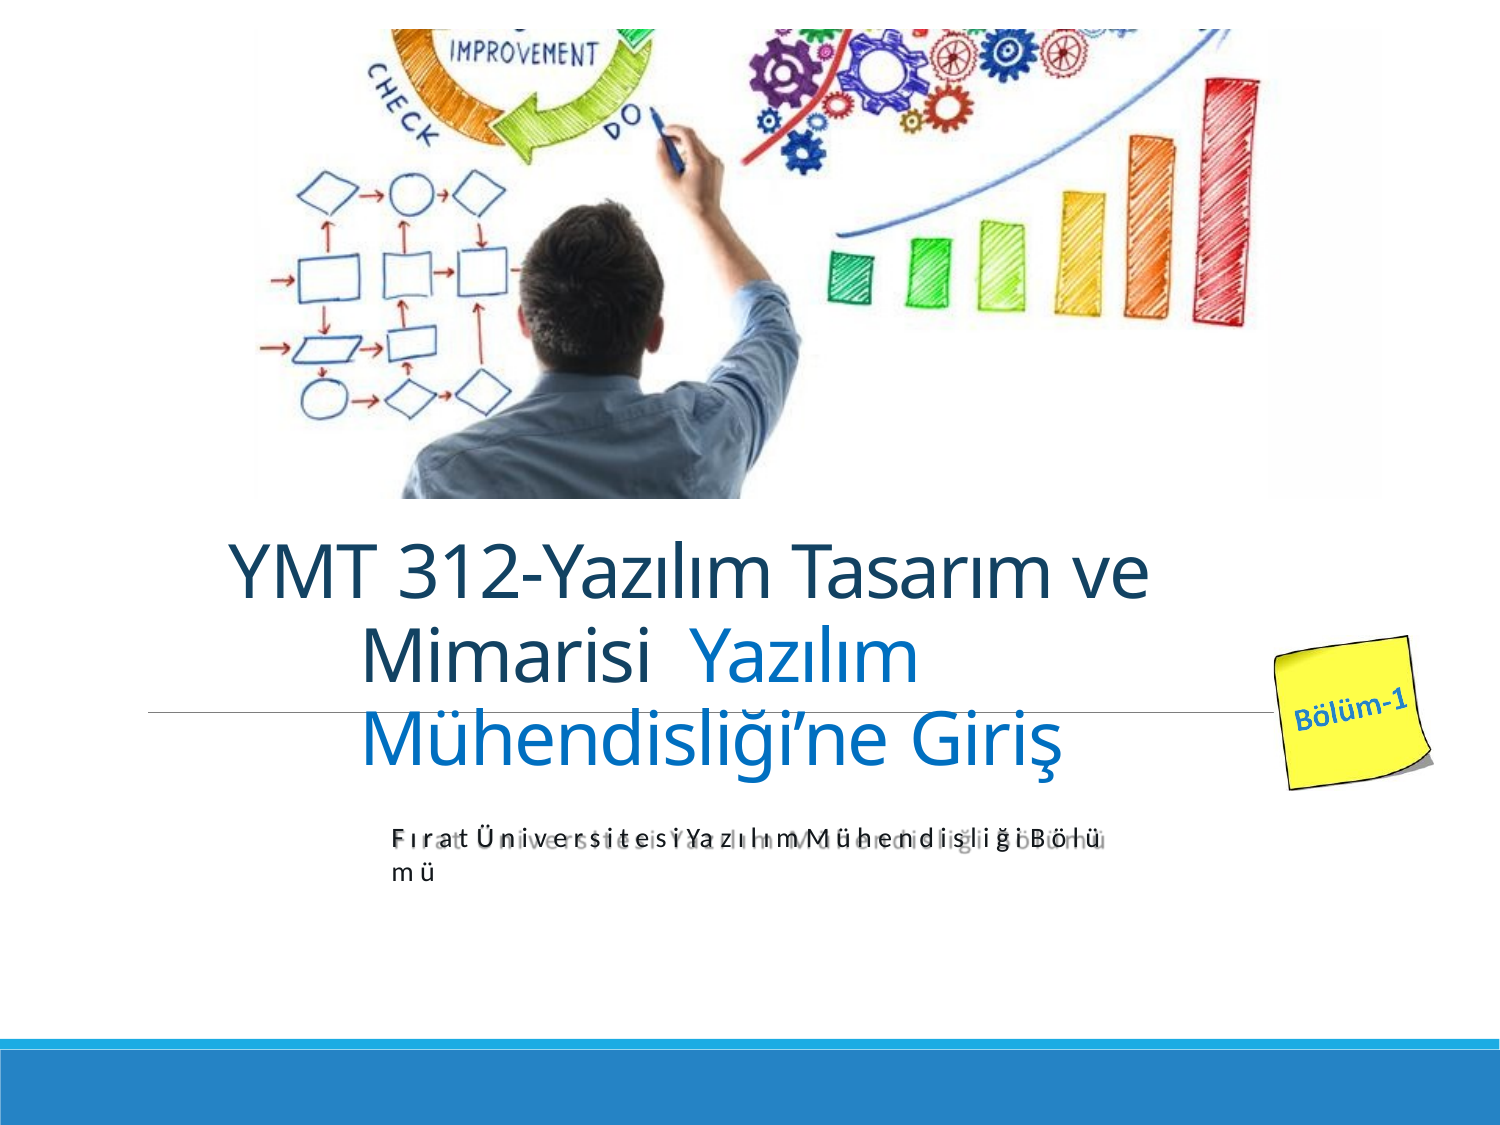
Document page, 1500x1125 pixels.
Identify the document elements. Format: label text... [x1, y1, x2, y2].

text_box YMT 312-Yazılım Tasarım ve Mimarisi Yazılım Mühendisliği’ne Giriş [226, 519, 1283, 781]
text_box [254, 29, 1382, 499]
text_box [1294, 687, 1408, 731]
text_box [976, 811, 1129, 875]
text_box [0, 1038, 1500, 1050]
text_box [1273, 635, 1434, 791]
text_box [0, 1050, 1500, 1125]
text_box [373, 811, 976, 875]
text_box F ı r a t Ü n i v e r s i t e s i Ya z ı l ı m M ü h e n d i s l i ğ i B ö l ü m ü [389, 817, 1107, 887]
